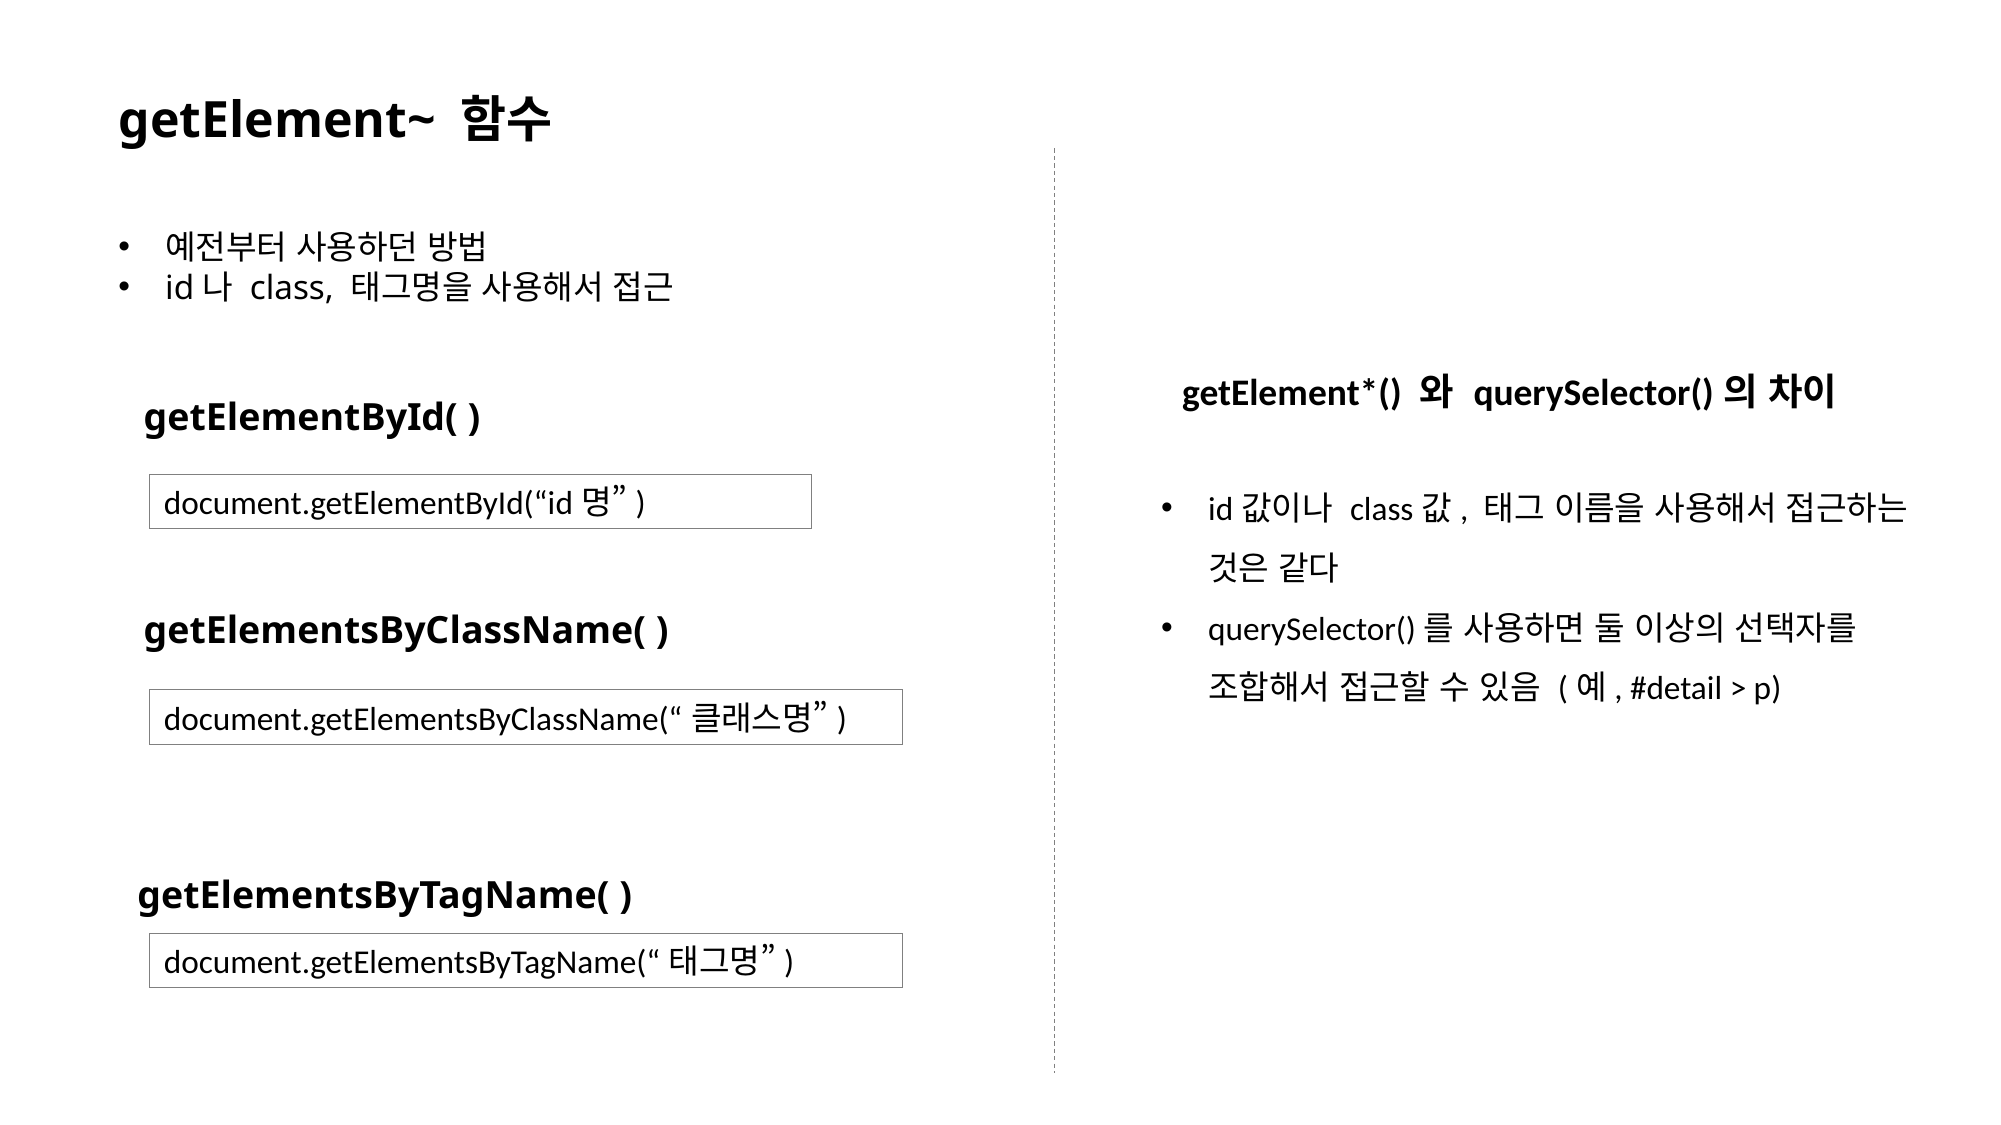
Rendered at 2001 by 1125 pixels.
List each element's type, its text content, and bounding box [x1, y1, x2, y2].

text_box getElementsByTagName( ) [122, 840, 768, 923]
text_box id값이나 class값, 태그 이름을 사용해서 접근하는 것은 같다 querySelector()를 사용하면 둘 이상의 선택자를 조합해서 접근할 수 있음 (예, #detail > p) [1146, 459, 1992, 774]
title getElement~ 함수 [103, 52, 1566, 191]
text_box getElementById( ) [129, 363, 554, 446]
text_box getElementsByClassName( ) [128, 576, 762, 659]
text_box document.getElementById(“id명”) [149, 474, 812, 529]
text_box document.getElementsByTagName(“태그명”) [149, 933, 903, 988]
text_box 예전부터 사용하던 방법 id나 class, 태그명을 사용해서 접근 [103, 218, 913, 314]
text_box getElement*() 와 querySelector()의 차이 [1167, 360, 1922, 421]
text_box document.getElementsByClassName(“클래스명”) [149, 689, 903, 745]
